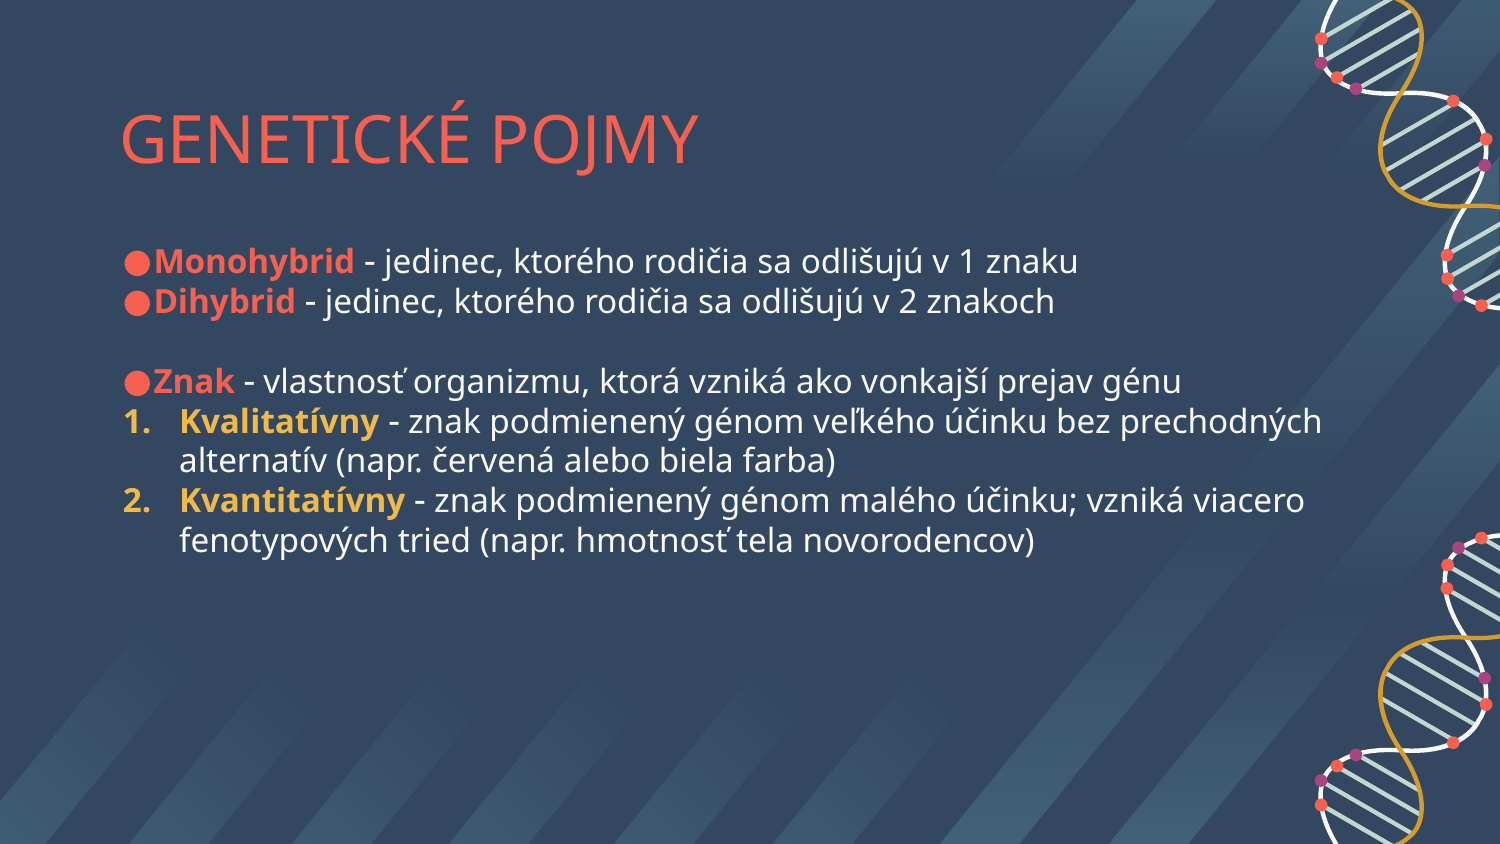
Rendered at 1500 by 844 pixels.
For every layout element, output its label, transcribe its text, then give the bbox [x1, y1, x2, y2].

list Monohybrid  jedinec, ktorého rodičia sa odlišujú v 1 znaku Dihybrid  jedinec, ktorého rodičia sa odlišujú v 2 znakoch Znak  vlastnosť organizmu, ktorá vzniká ako vonkajší prejav génu Kvalitatívny  znak podmienený génom veľkého účinku bez prechodných alternatív (napr. červená alebo biela farba) Kvantitatívny  znak podmienený génom malého účinku; vzniká viacero fenotypových tried (napr. hmotnosť tela novorodencov) [86, 194, 1414, 606]
title GENETICKÉ POJMY [104, 81, 1368, 179]
